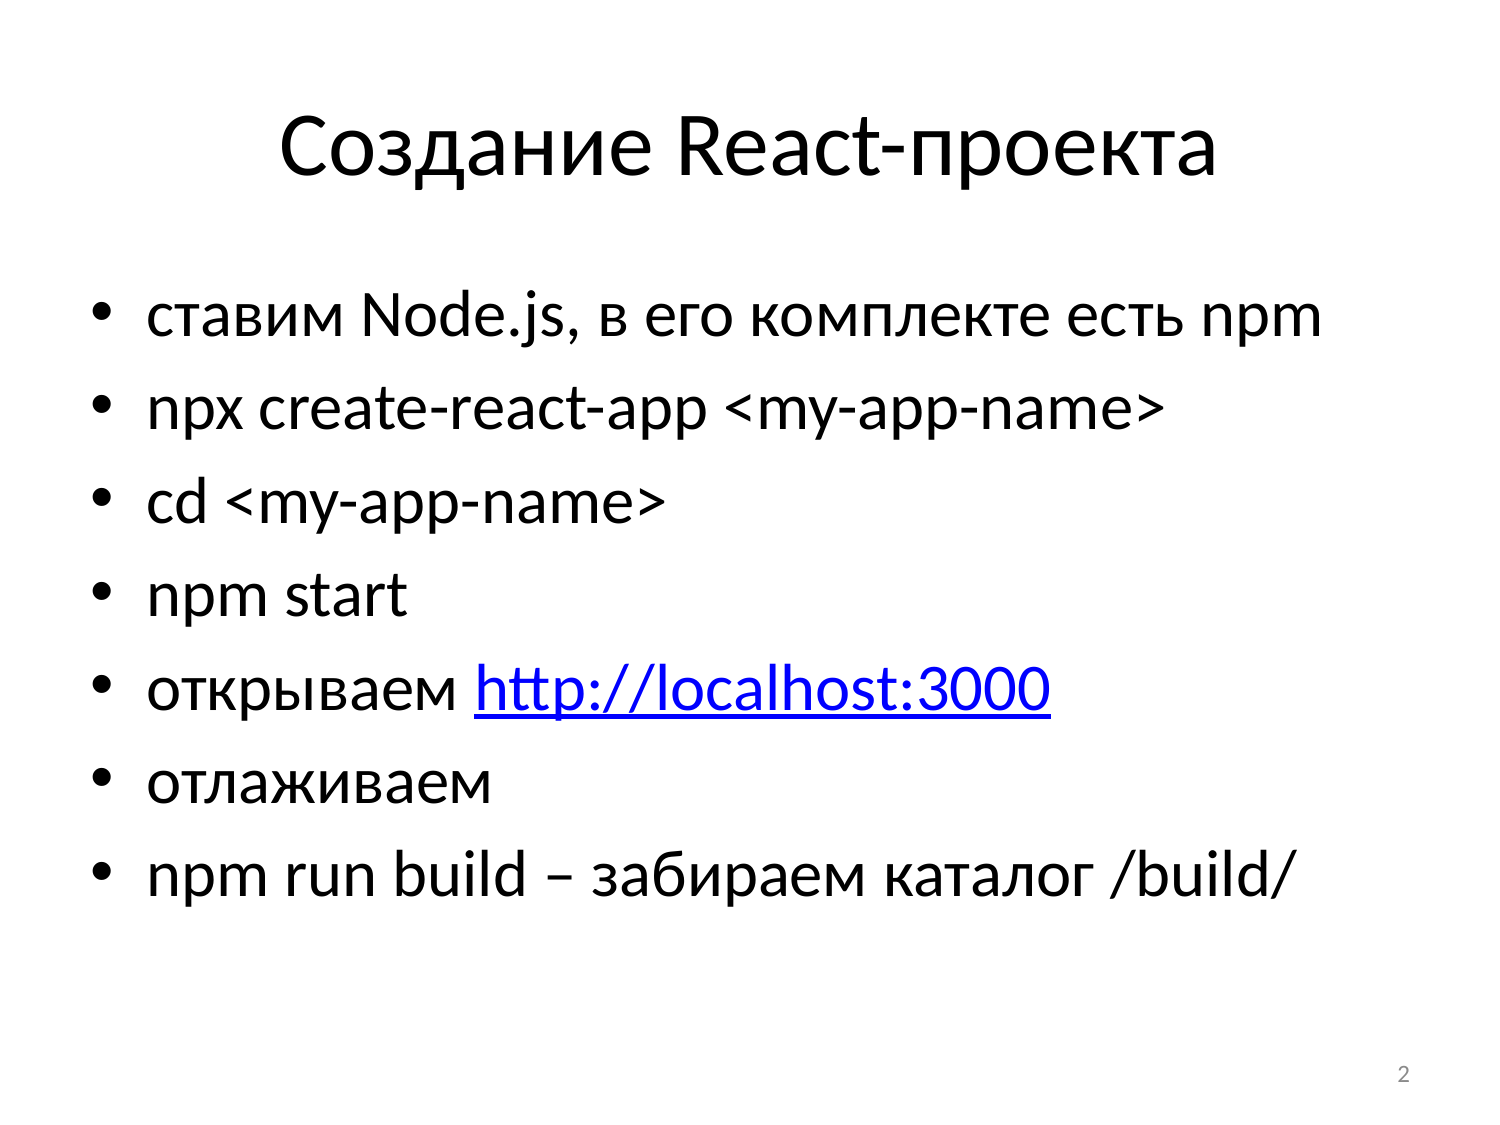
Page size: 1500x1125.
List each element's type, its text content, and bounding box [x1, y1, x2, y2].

slide_number 2 [1074, 1042, 1425, 1103]
title Создание React-проекта [75, 45, 1425, 233]
list ставим Node.js, в его комплекте есть npm npx create-react-app <my-app-name> cd <my-app-name> npm start открываем http://localhost:3000 отлаживаем npm run build – забираем каталог /build/ [75, 262, 1425, 1005]
